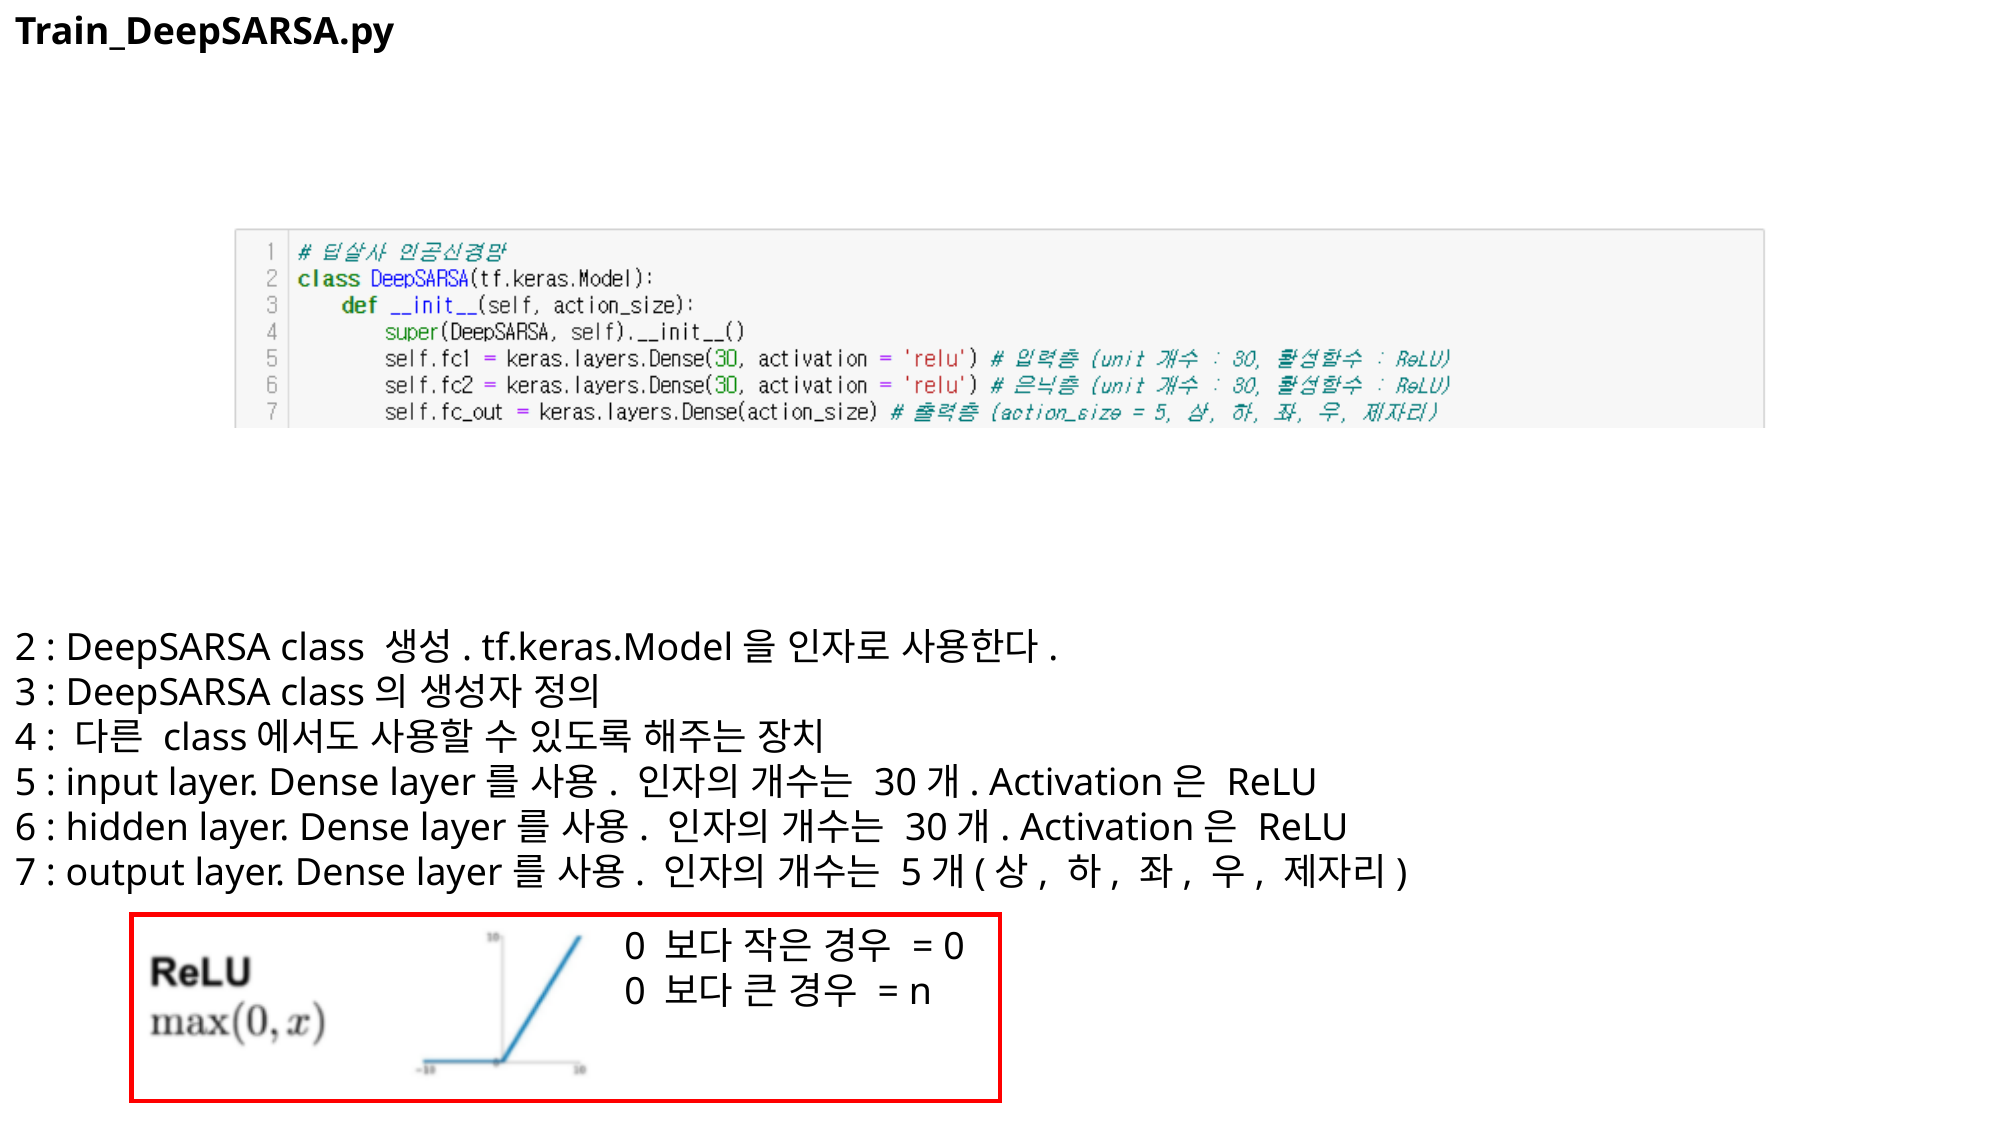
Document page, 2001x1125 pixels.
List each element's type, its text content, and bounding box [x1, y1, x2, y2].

text_box 2 : DeepSARSA class 생성. tf.keras.Model을 인자로 사용한다. 3 : DeepSARSA class의 생성자 정의 4 : 다른 class에서도 사용할 수 있도록 해주는 장치 5 : input layer. Dense layer를 사용. 인자의 개수는 30개. Activation은 ReLU 6 : hidden layer. Dense layer를 사용. 인자의 개수는 30개. Activation은 ReLU 7 : output layer. Dense layer를 사용. 인자의 개수는 5개(상, 하, 좌, 우, 제자리) [0, 615, 2000, 901]
text_box [131, 913, 1001, 1102]
picture [131, 914, 610, 1102]
picture [227, 221, 1773, 428]
text_box Train_DeepSARSA.py [0, 0, 610, 60]
text_box 0 보다 작은 경우 = 0 0 보다 큰 경우 = n [1001, 914, 1008, 1019]
